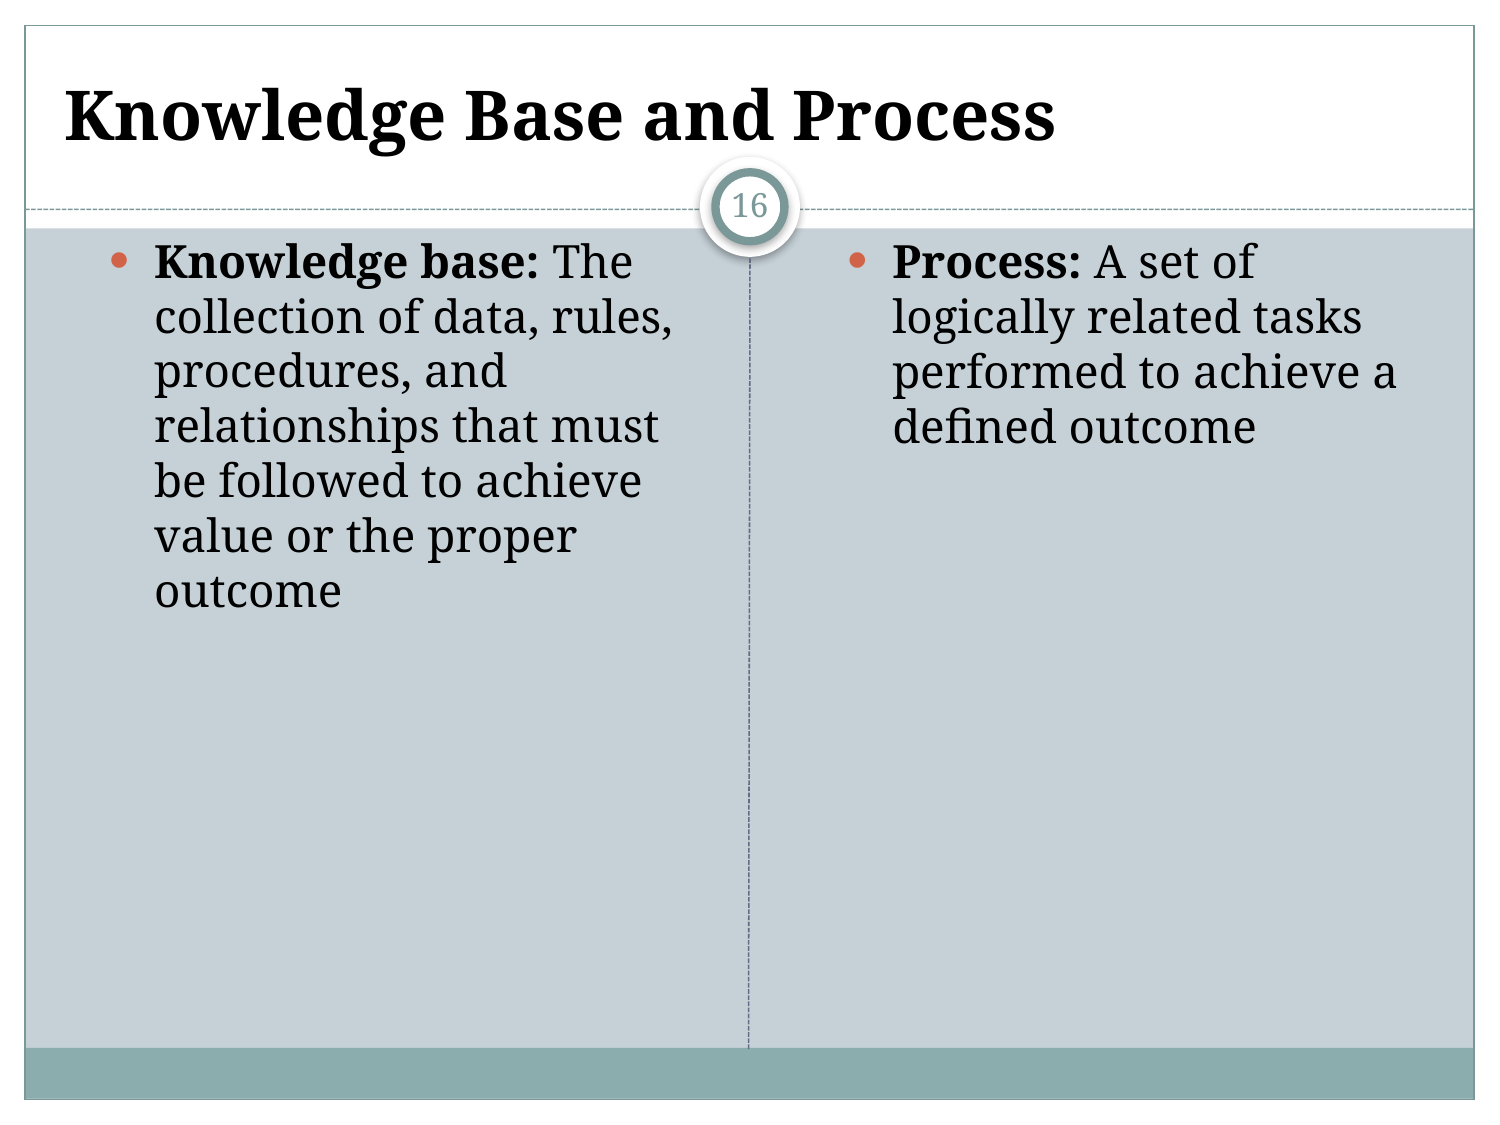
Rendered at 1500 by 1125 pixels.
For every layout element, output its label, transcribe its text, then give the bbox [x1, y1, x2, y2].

title Knowledge Base and Process [49, 37, 1450, 162]
slide_number 16 [712, 170, 788, 243]
list Process: A set of logically related tasks performed to achieve a defined outcome [787, 224, 1450, 993]
list Knowledge base: The collection of data, rules, procedures, and relationships that must be followed to achieve value or the proper outcome [49, 224, 712, 993]
